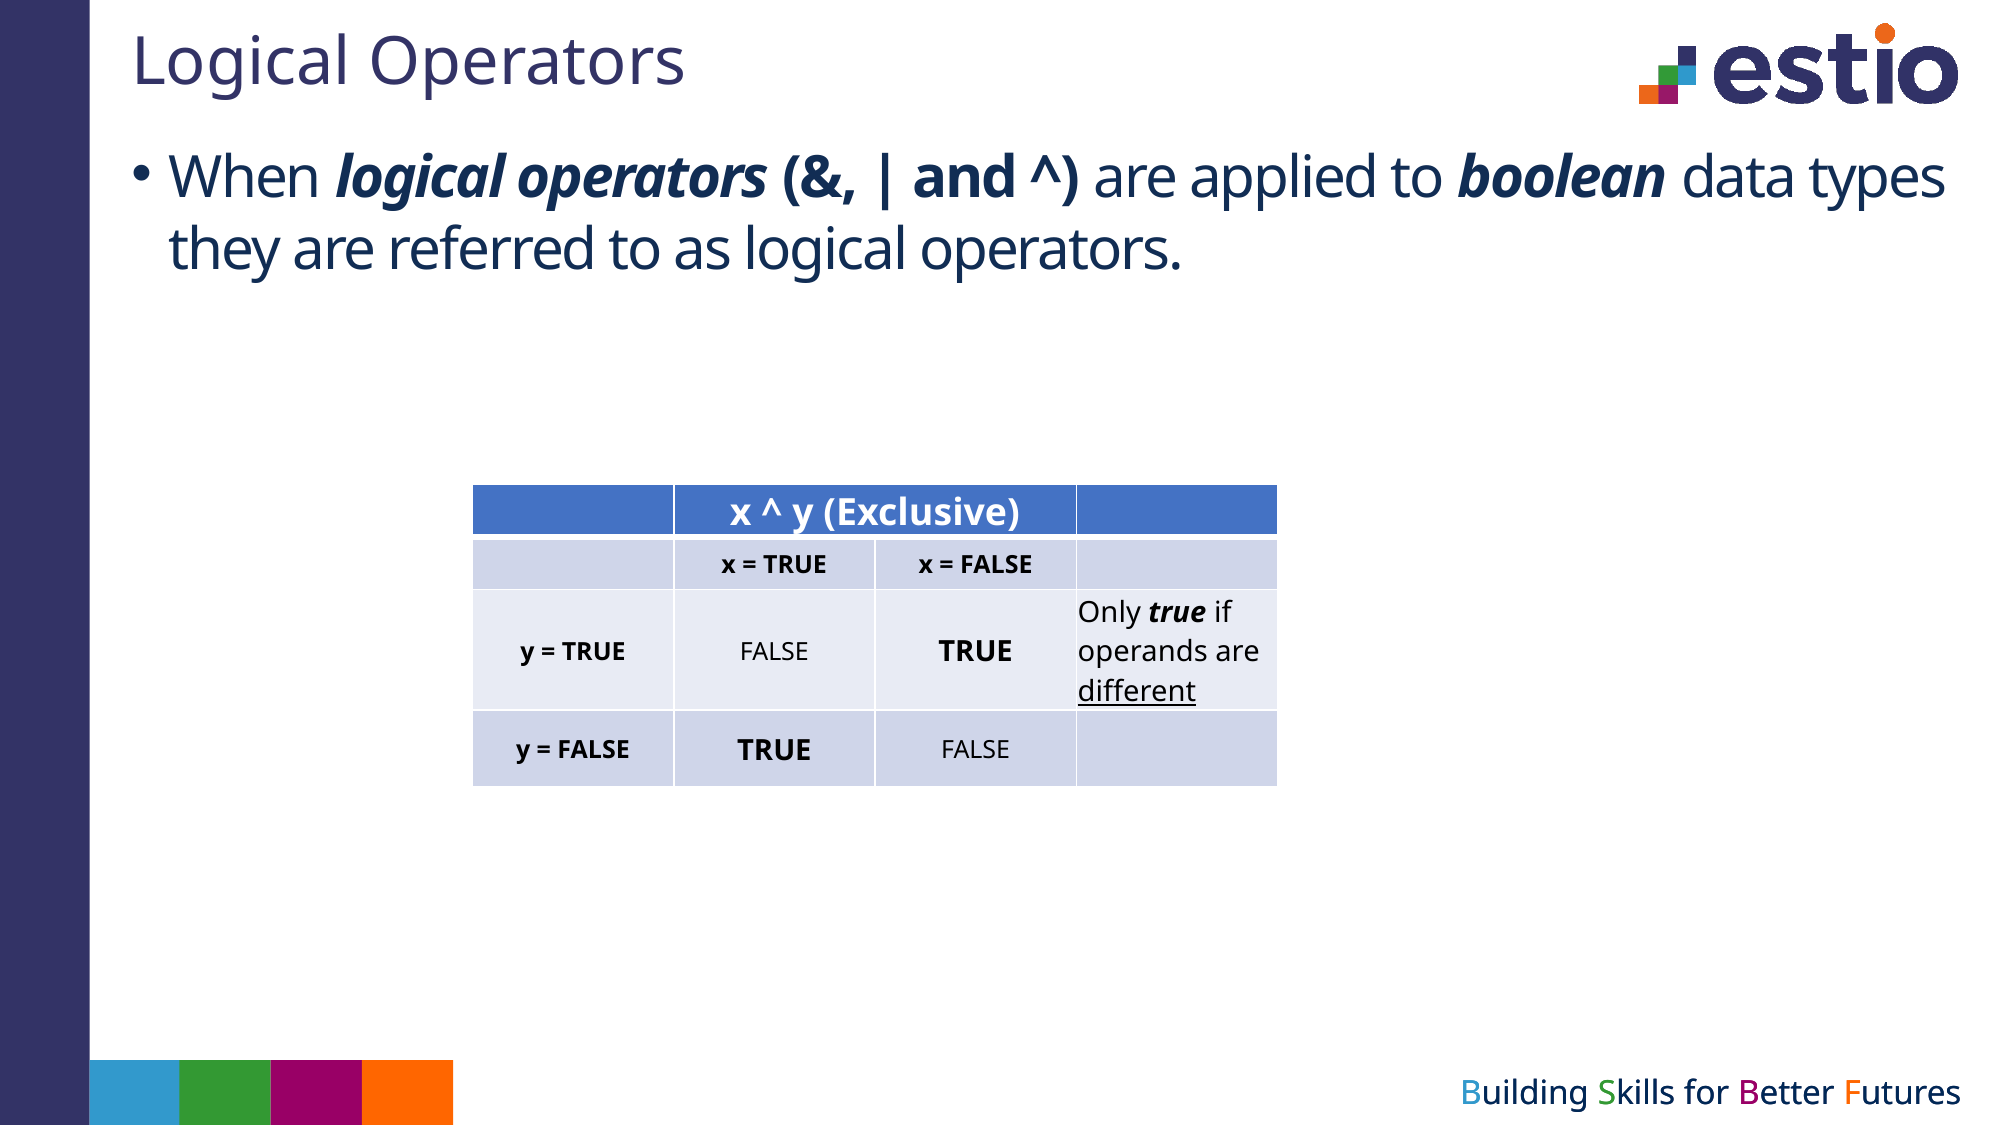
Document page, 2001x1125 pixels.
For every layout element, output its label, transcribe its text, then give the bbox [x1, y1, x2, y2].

table_cell TRUE [675, 711, 874, 786]
table_cell x = TRUE [675, 540, 874, 589]
table_cell [1077, 711, 1277, 786]
picture [1669, 23, 1958, 104]
table_header [473, 485, 673, 534]
table_cell Only true if operands are different [1077, 590, 1277, 709]
table_header x ^ y (Exclusive) [675, 485, 1076, 534]
table_header [1077, 485, 1277, 534]
list When logical operators (&, | and ^) are applied to boolean data types they are referred to as logical operators. [116, 133, 1975, 398]
title Logical Operators [116, 19, 1669, 114]
table_cell y = FALSE [473, 711, 673, 786]
table_cell TRUE [876, 590, 1076, 709]
table_cell FALSE [876, 711, 1076, 786]
table_cell [1077, 540, 1277, 589]
table_cell [473, 540, 673, 589]
table_cell FALSE [675, 590, 874, 709]
table_cell x = FALSE [876, 540, 1076, 589]
table_cell y = TRUE [473, 590, 673, 709]
